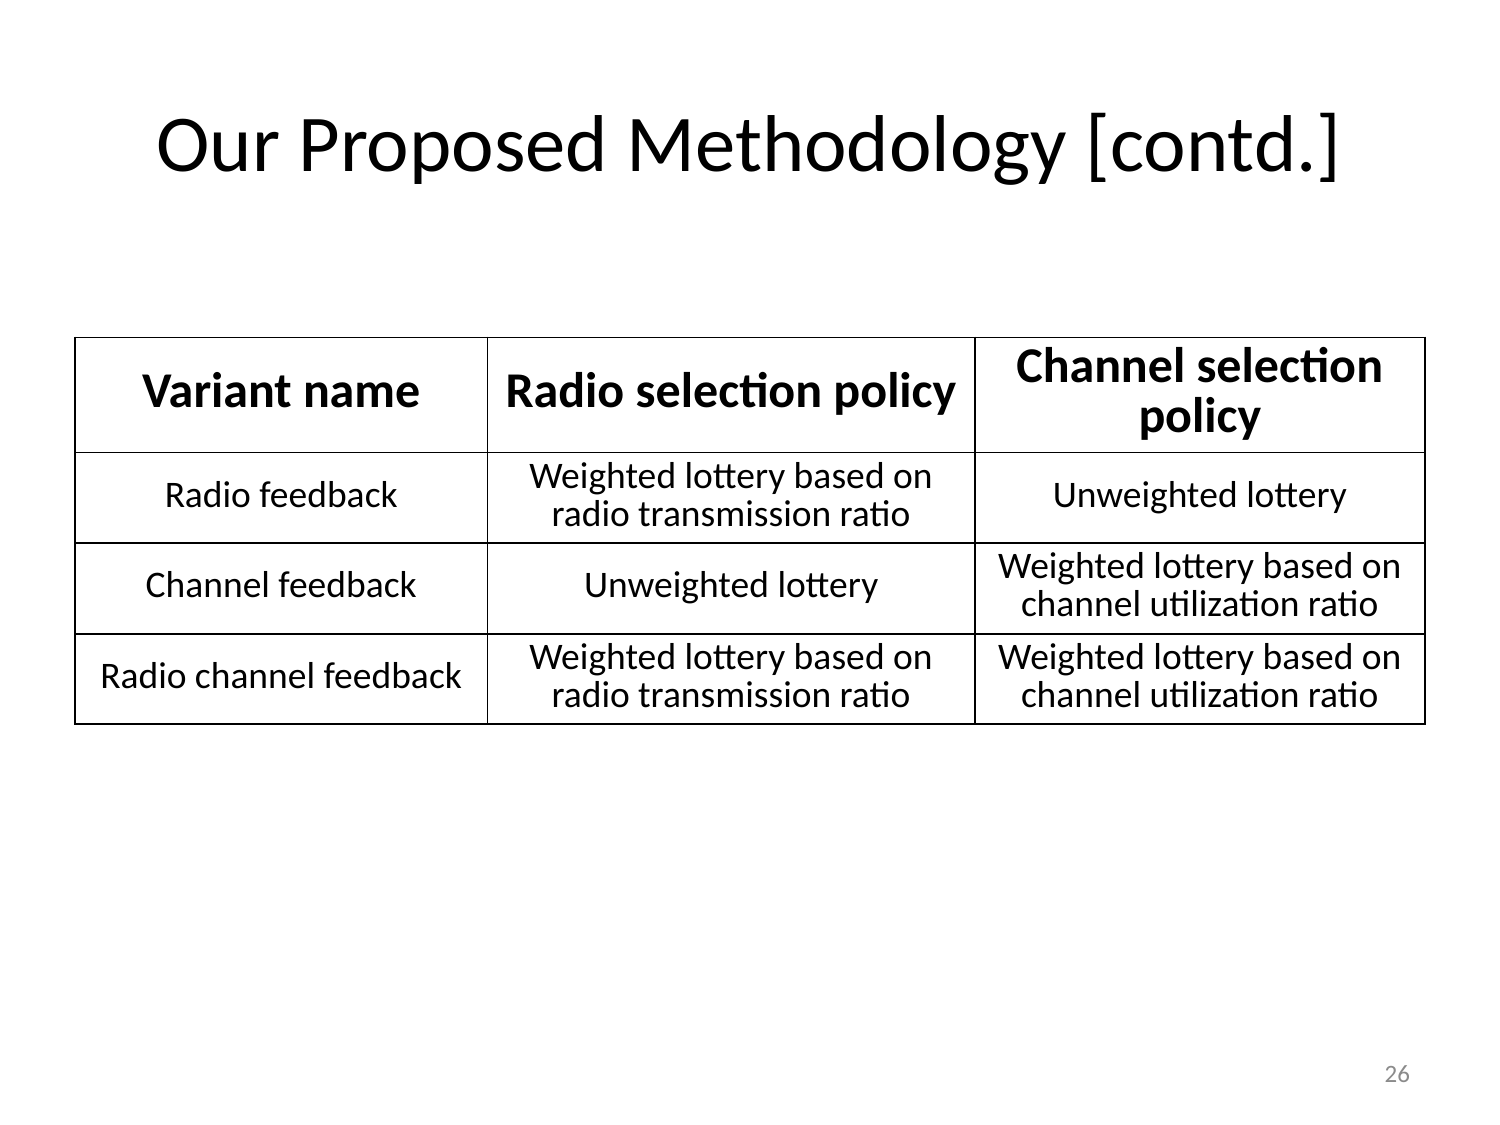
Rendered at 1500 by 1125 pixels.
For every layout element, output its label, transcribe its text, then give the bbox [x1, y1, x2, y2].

table_header Variant name [76, 338, 487, 452]
table_cell Weighted lottery based on channel utilization ratio [976, 544, 1424, 633]
table_cell Radio channel feedback [76, 635, 487, 723]
table_cell Unweighted lottery [976, 453, 1424, 542]
title Our Proposed Methodology [contd.] [75, 45, 1425, 233]
table_cell Weighted lottery based on channel utilization ratio [976, 635, 1424, 723]
table_cell Weighted lottery based on radio transmission ratio [488, 635, 974, 723]
table_cell Unweighted lottery [488, 544, 974, 633]
table_cell Radio feedback [76, 453, 487, 542]
table_cell Weighted lottery based on radio transmission ratio [488, 453, 974, 542]
slide_number 26 [1074, 1042, 1425, 1103]
table_cell Channel feedback [76, 544, 487, 633]
table_header Radio selection policy [488, 338, 974, 452]
table_header Channel selection policy [976, 338, 1424, 452]
